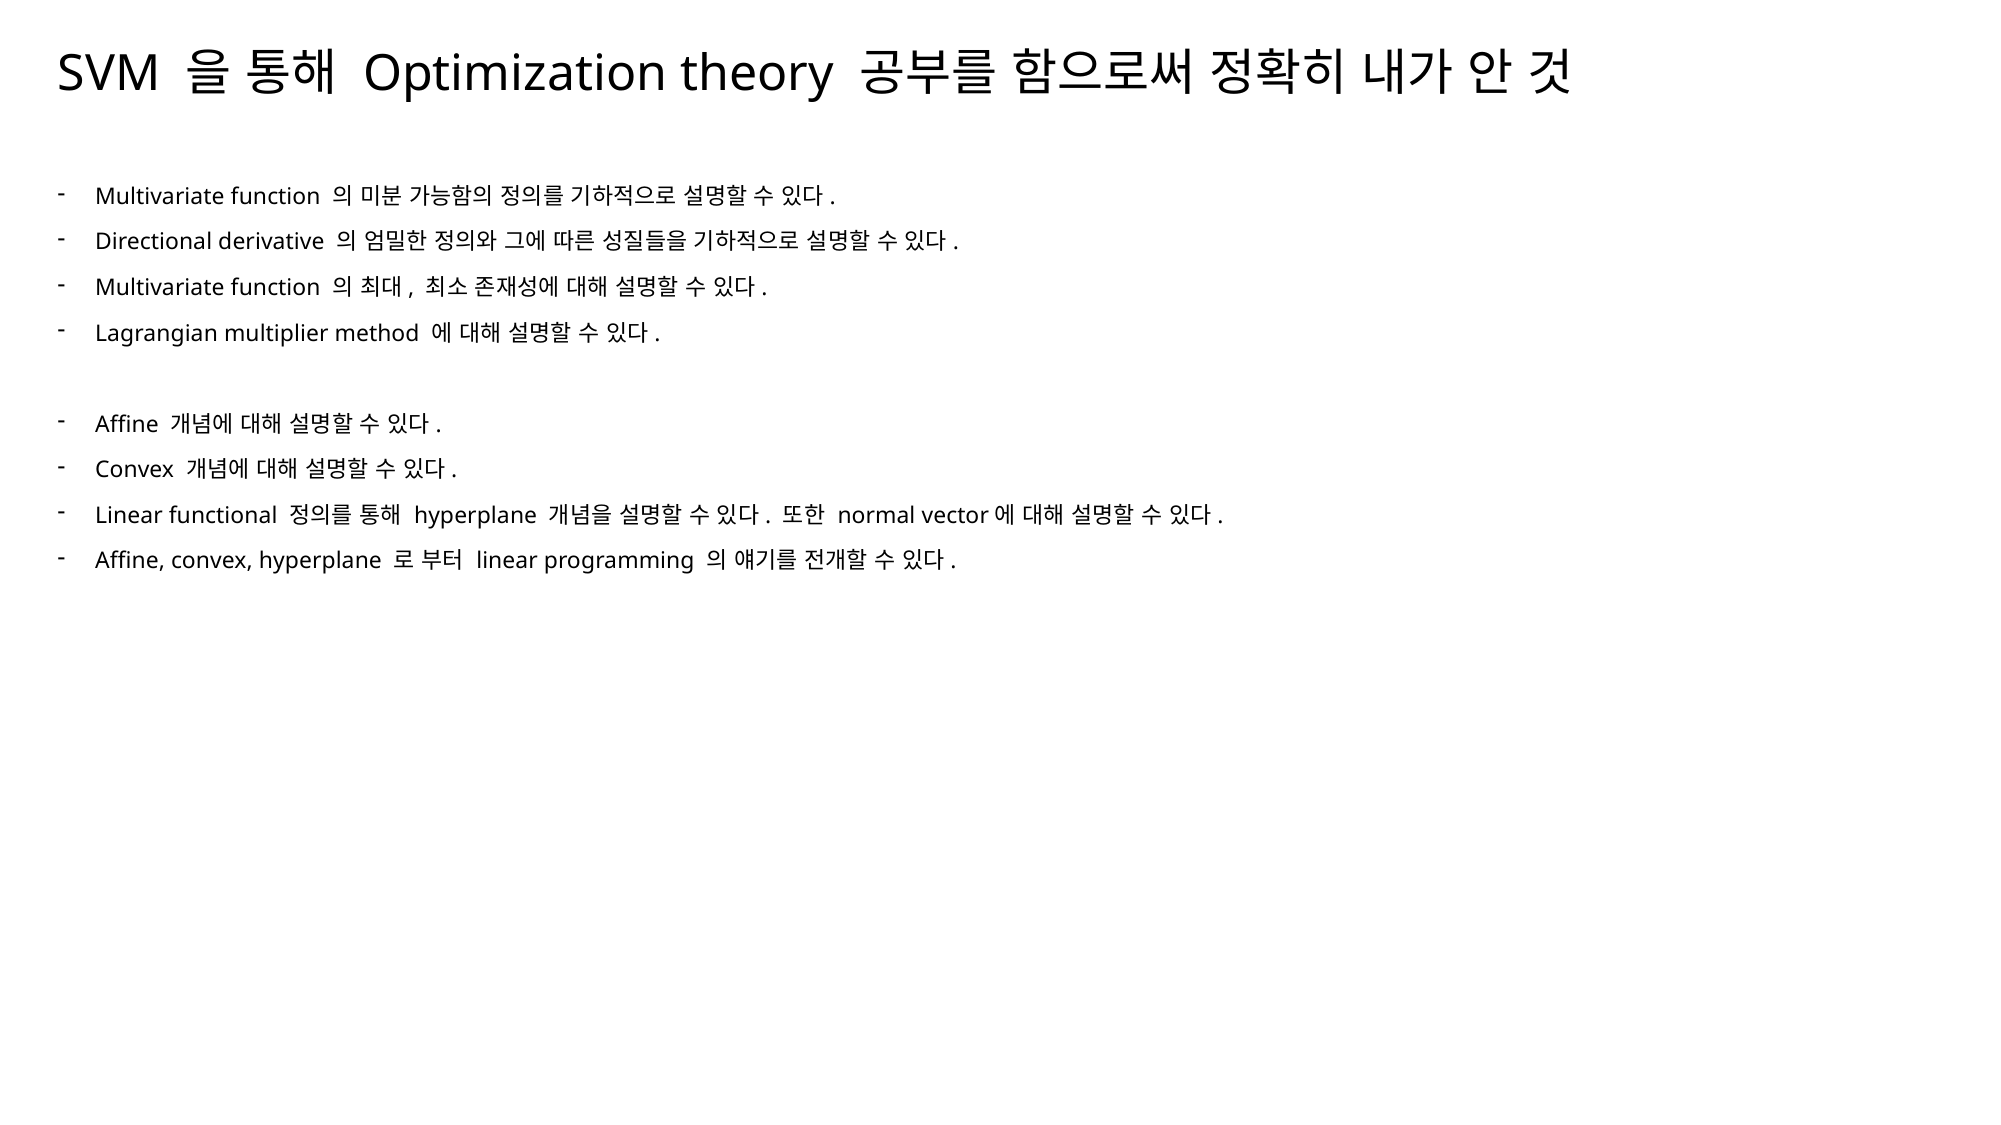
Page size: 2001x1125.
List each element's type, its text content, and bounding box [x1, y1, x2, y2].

text_box Multivariate function 의 미분 가능함의 정의를 기하적으로 설명할 수 있다. Directional derivative 의 엄밀한 정의와 그에 따른 성질들을 기하적으로 설명할 수 있다. Multivariate function 의 최대, 최소 존재성에 대해 설명할 수 있다. Lagrangian multiplier method 에 대해 설명할 수 있다. Affine 개념에 대해 설명할 수 있다. Convex 개념에 대해 설명할 수 있다. Linear functional 정의를 통해 hyperplane 개념을 설명할 수 있다. 또한 normal vector에 대해 설명할 수 있다. Affine, convex, hyperplane 로 부터 linear programming 의 얘기를 전개할 수 있다. [42, 177, 1562, 969]
text_box SVM 을 통해 Optimization theory 공부를 함으로써 정확히 내가 안 것 [42, 39, 1735, 144]
